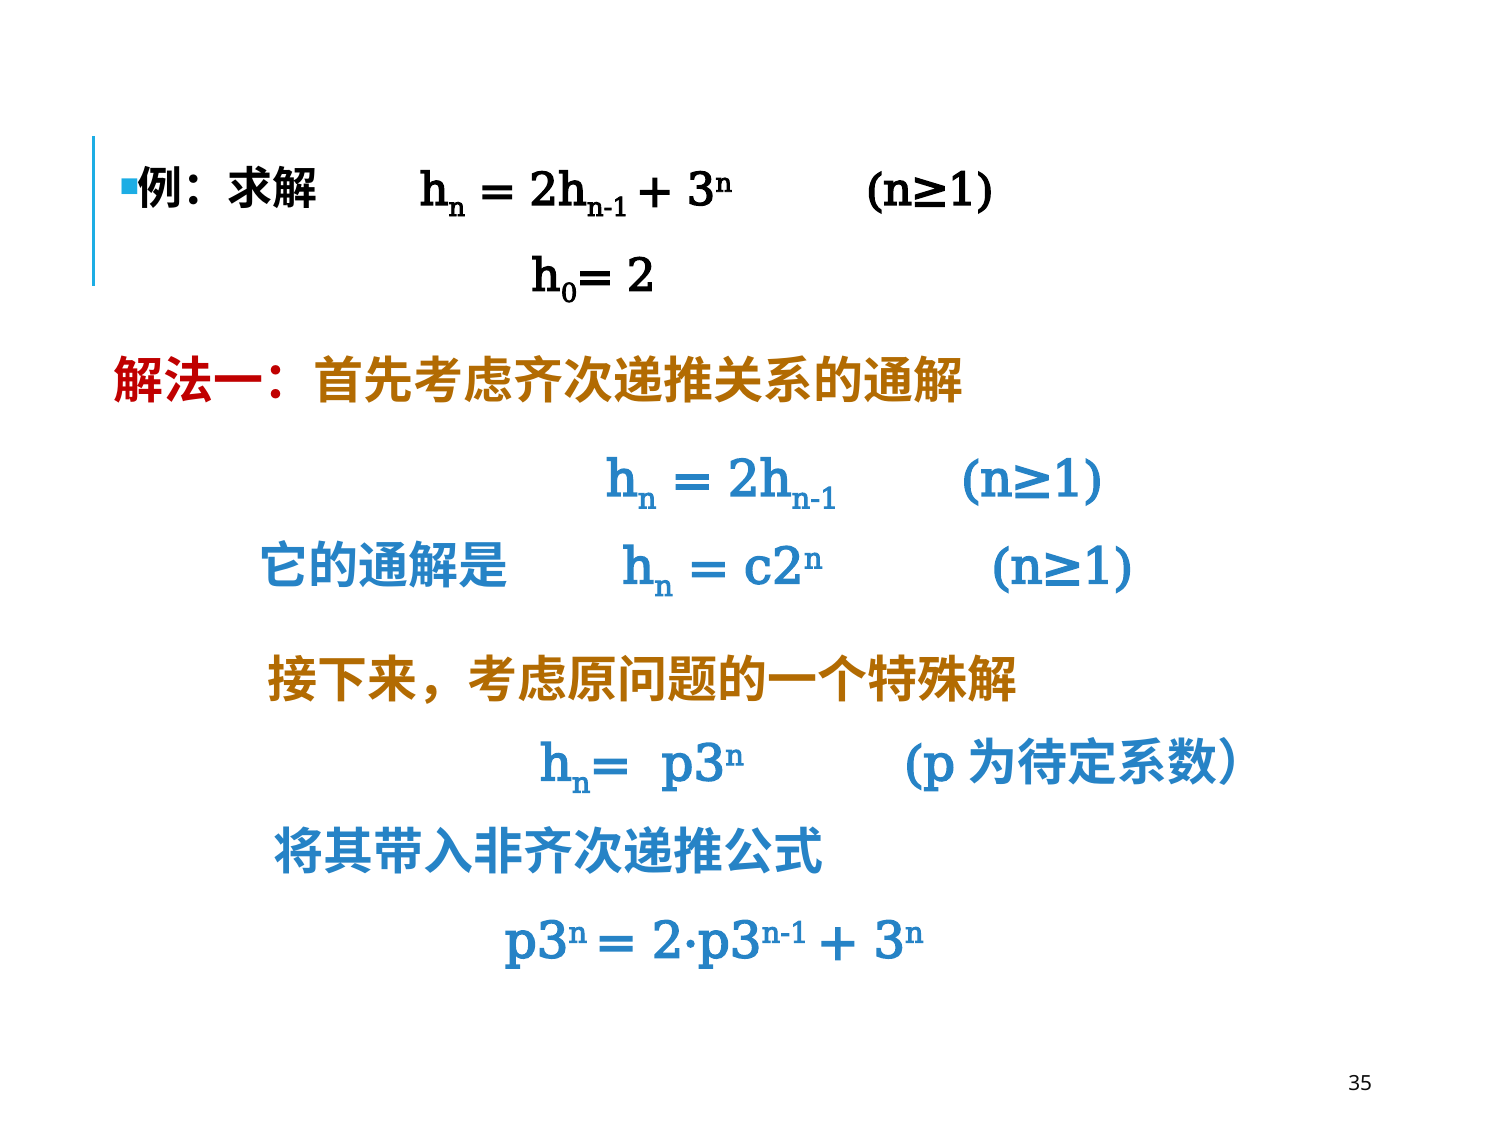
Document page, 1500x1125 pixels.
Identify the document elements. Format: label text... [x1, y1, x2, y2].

list 例：求解 hn = 2hn-1 + 3n (n≥1) h0= 2 [111, 127, 1207, 319]
text_box hn = 2hn-1 (n≥1) [598, 424, 1124, 509]
text_box p3n = 2·p3n-1 + 3n [497, 887, 1181, 972]
text_box 解法一：首先考虑齐次递推关系的通解 [105, 329, 1016, 413]
text_box 它的通解是 hn = c2n (n≥1) [251, 512, 1221, 596]
text_box hn= p3n (p为待定系数） [516, 708, 1289, 793]
text_box 将其带入非齐次递推公式 [266, 800, 973, 884]
text_box 接下来，考虑原问题的一个特殊解 [260, 628, 1101, 713]
slide_number 35 [1333, 1061, 1454, 1107]
